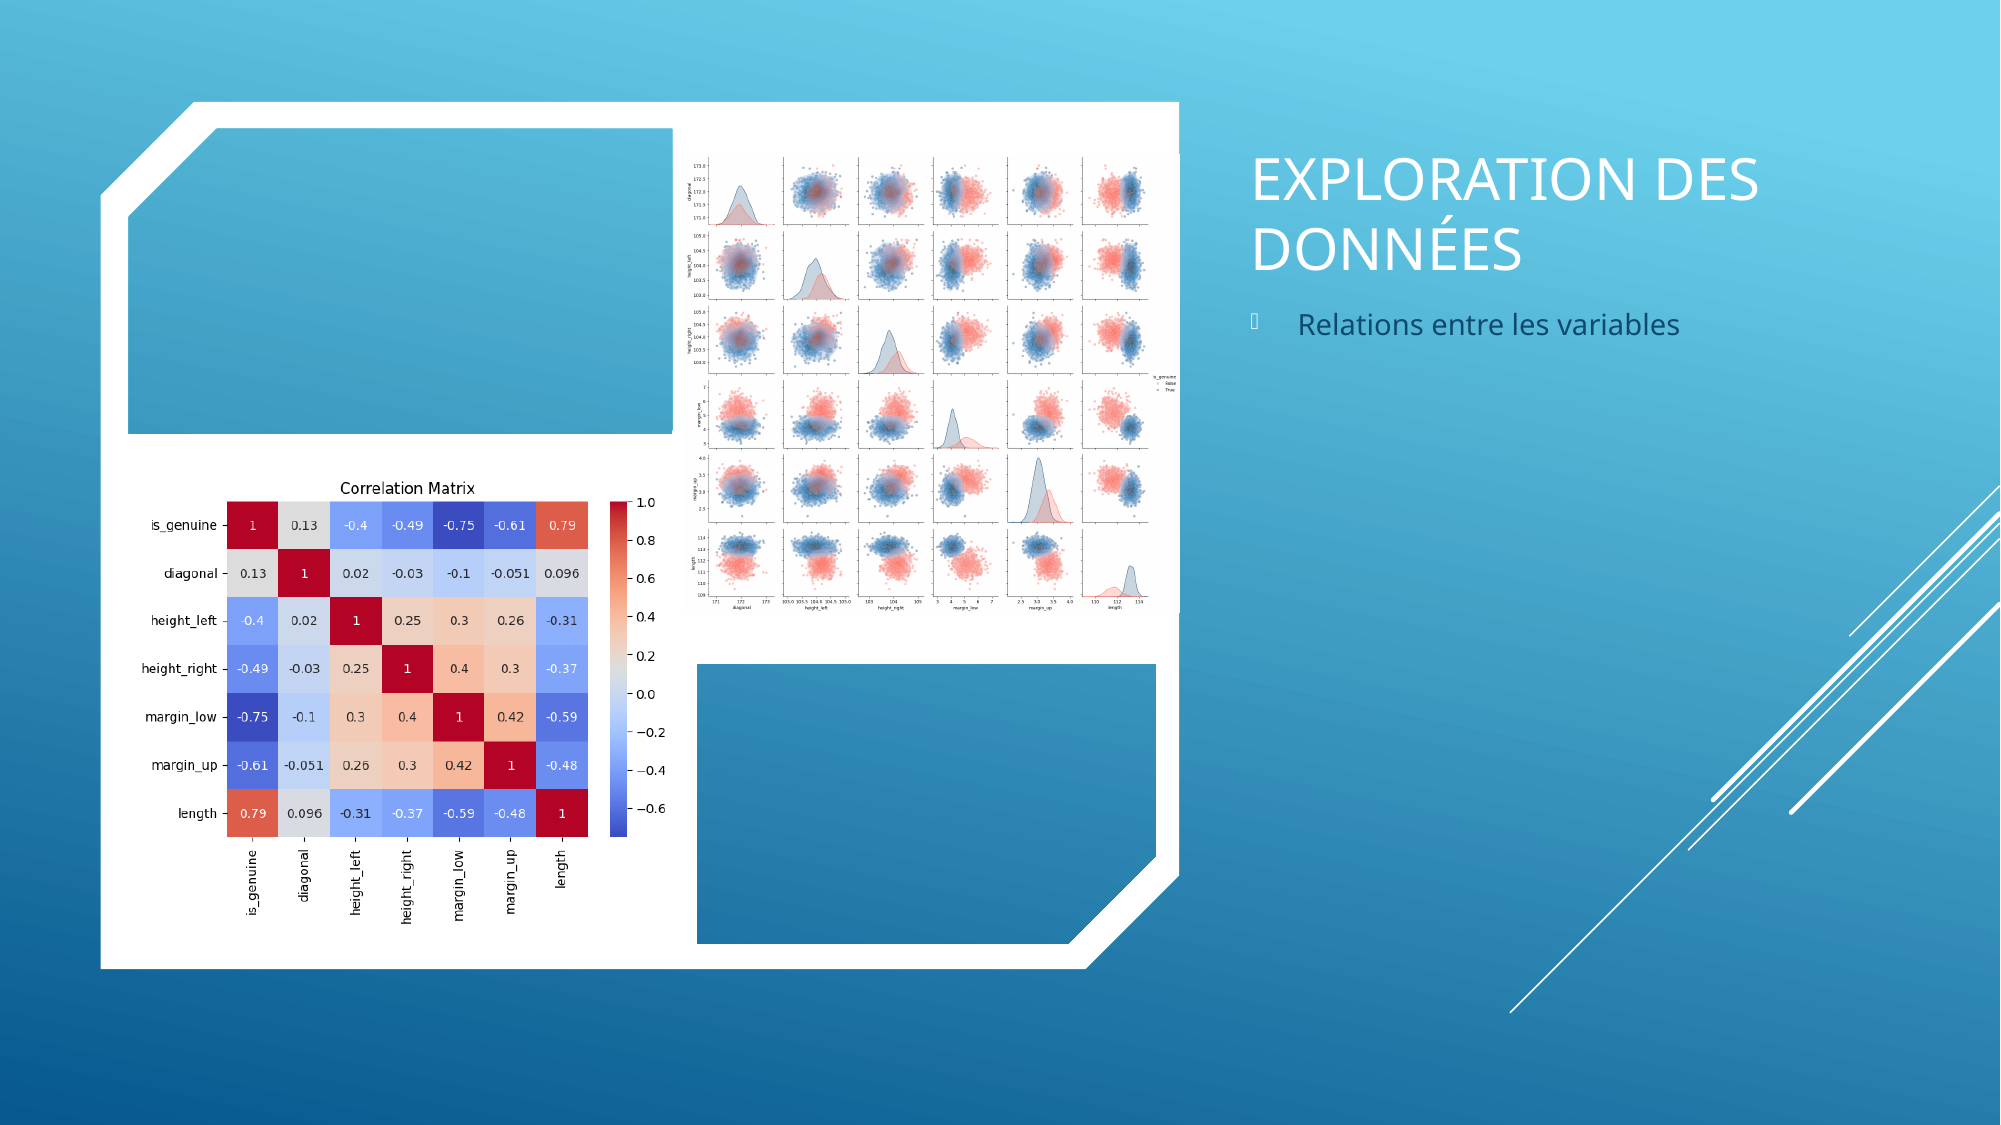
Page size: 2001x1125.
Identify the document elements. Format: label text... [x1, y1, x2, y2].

picture [684, 154, 1180, 613]
list Relations entre les variables [1235, 298, 1871, 900]
text_box [696, 663, 1157, 946]
title Exploration des Données [1235, 101, 1813, 290]
text_box [0, 0, 2000, 1125]
text_box [127, 127, 674, 436]
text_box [1510, 485, 2000, 1013]
picture [132, 472, 675, 931]
text_box [99, 100, 1181, 971]
